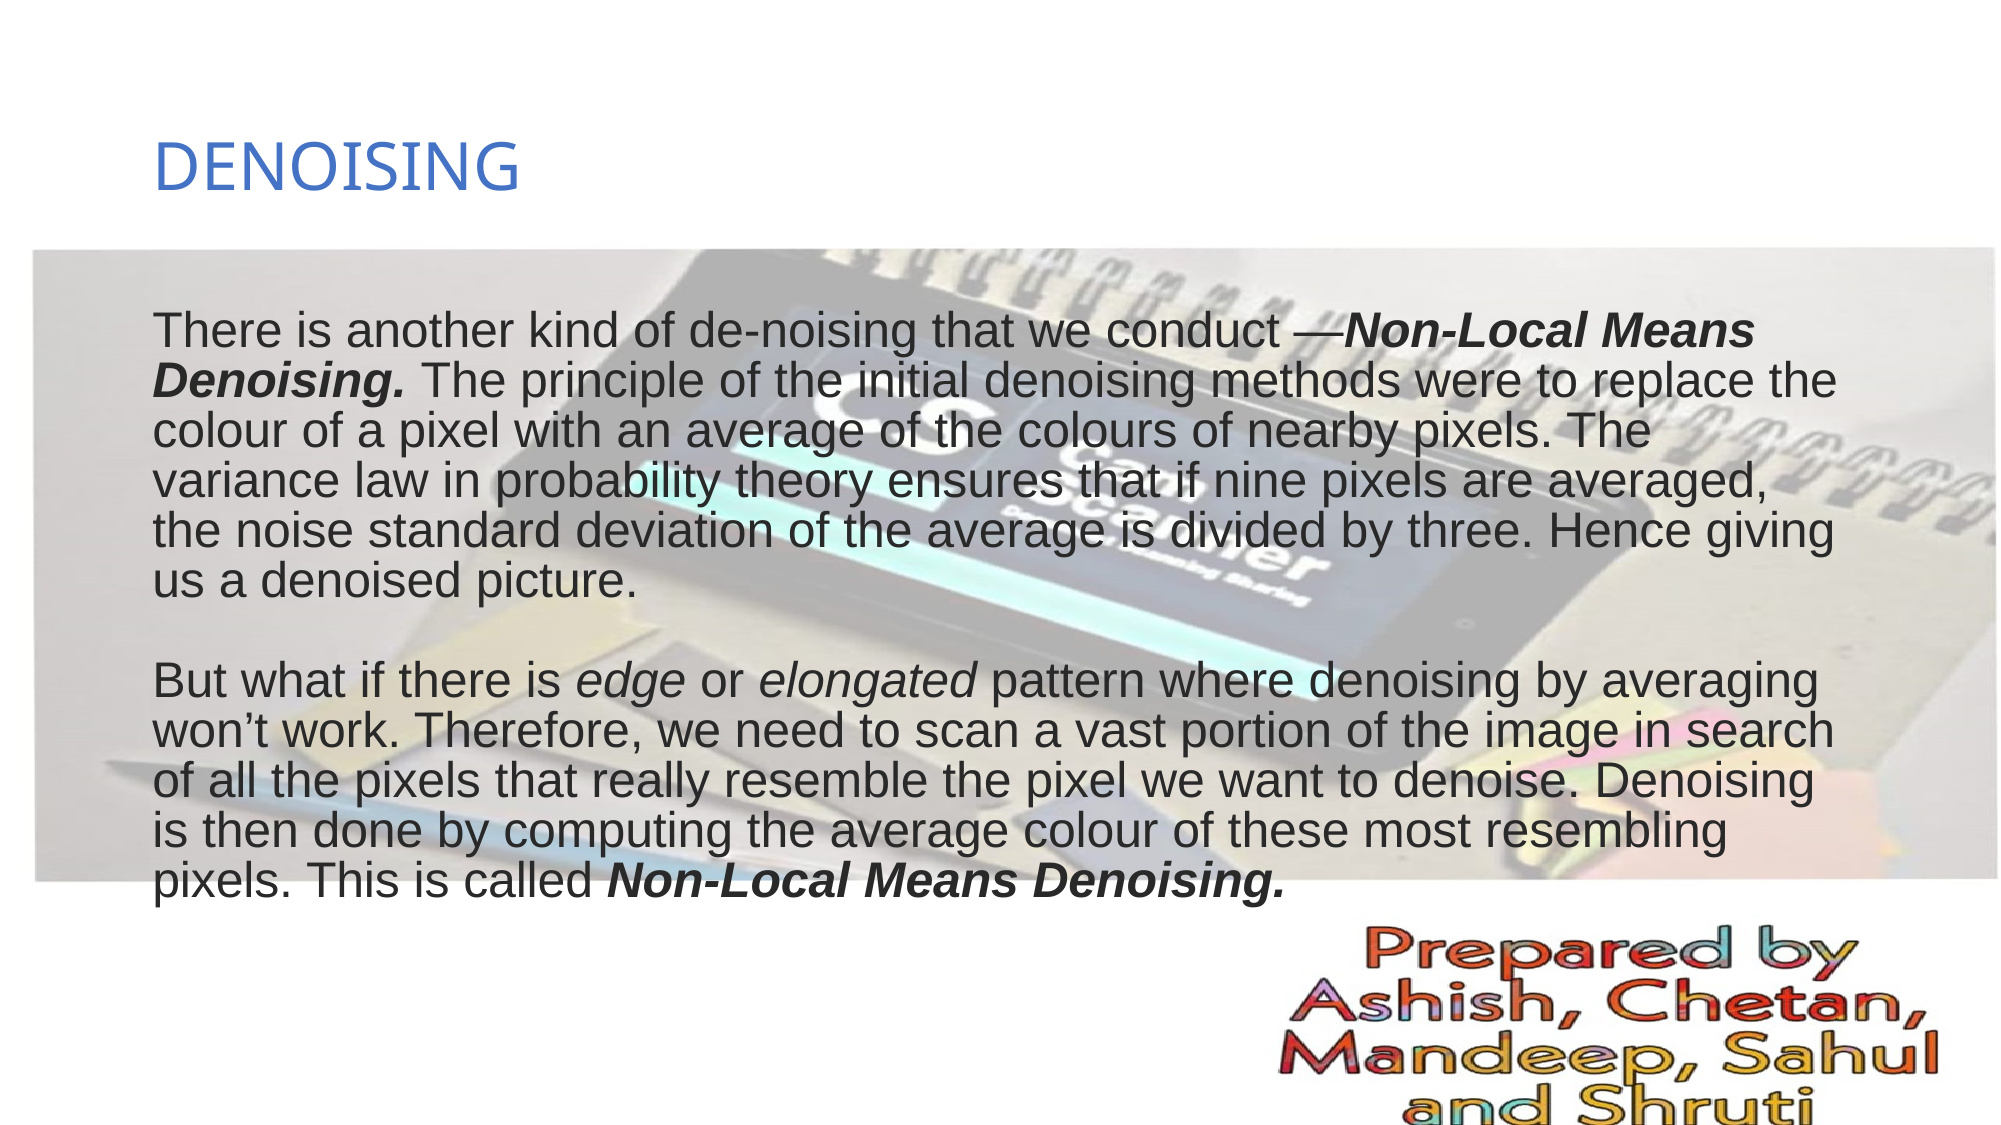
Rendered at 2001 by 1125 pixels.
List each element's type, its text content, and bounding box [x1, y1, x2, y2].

list There is another kind of de-noising that we conduct —Non-Local Means Denoising. The principle of the initial denoising methods were to replace the colour of a pixel with an average of the colours of nearby pixels. The variance law in probability theory ensures that if nine pixels are averaged, the noise standard deviation of the average is divided by three. Hence giving us a denoised picture. But what if there is edge or elongated pattern where denoising by averaging won’t work. Therefore, we need to scan a vast portion of the image in search of all the pixels that really resemble the pixel we want to denoise. Denoising is then done by computing the average colour of these most resembling pixels. This is called Non-Local Means Denoising. [137, 299, 1863, 1014]
title DENOISING [137, 59, 1863, 278]
picture [0, 0, 2001, 1125]
